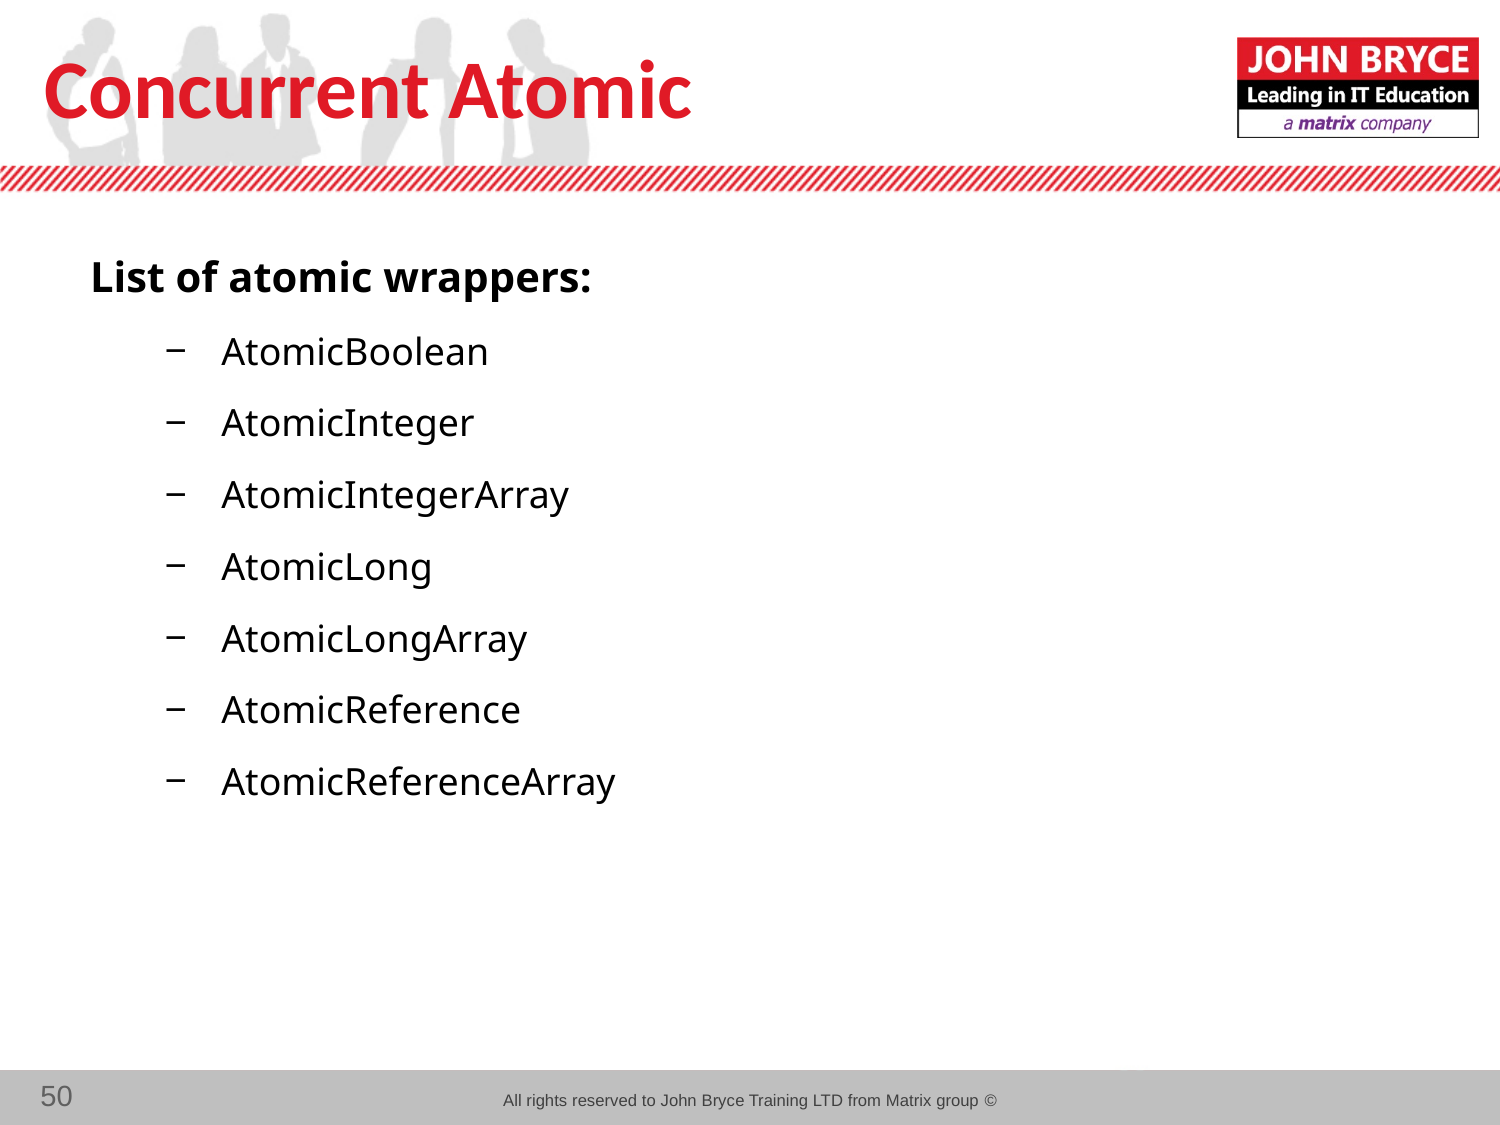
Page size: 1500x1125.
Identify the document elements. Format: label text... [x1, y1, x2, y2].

picture [0, 0, 1500, 1070]
title Concurrent Atomic [29, 21, 1235, 150]
list List of atomic wrappers: AtomicBoolean AtomicInteger AtomicIntegerArray AtomicLong AtomicLongArray AtomicReference AtomicReferenceArray [75, 243, 1425, 1047]
